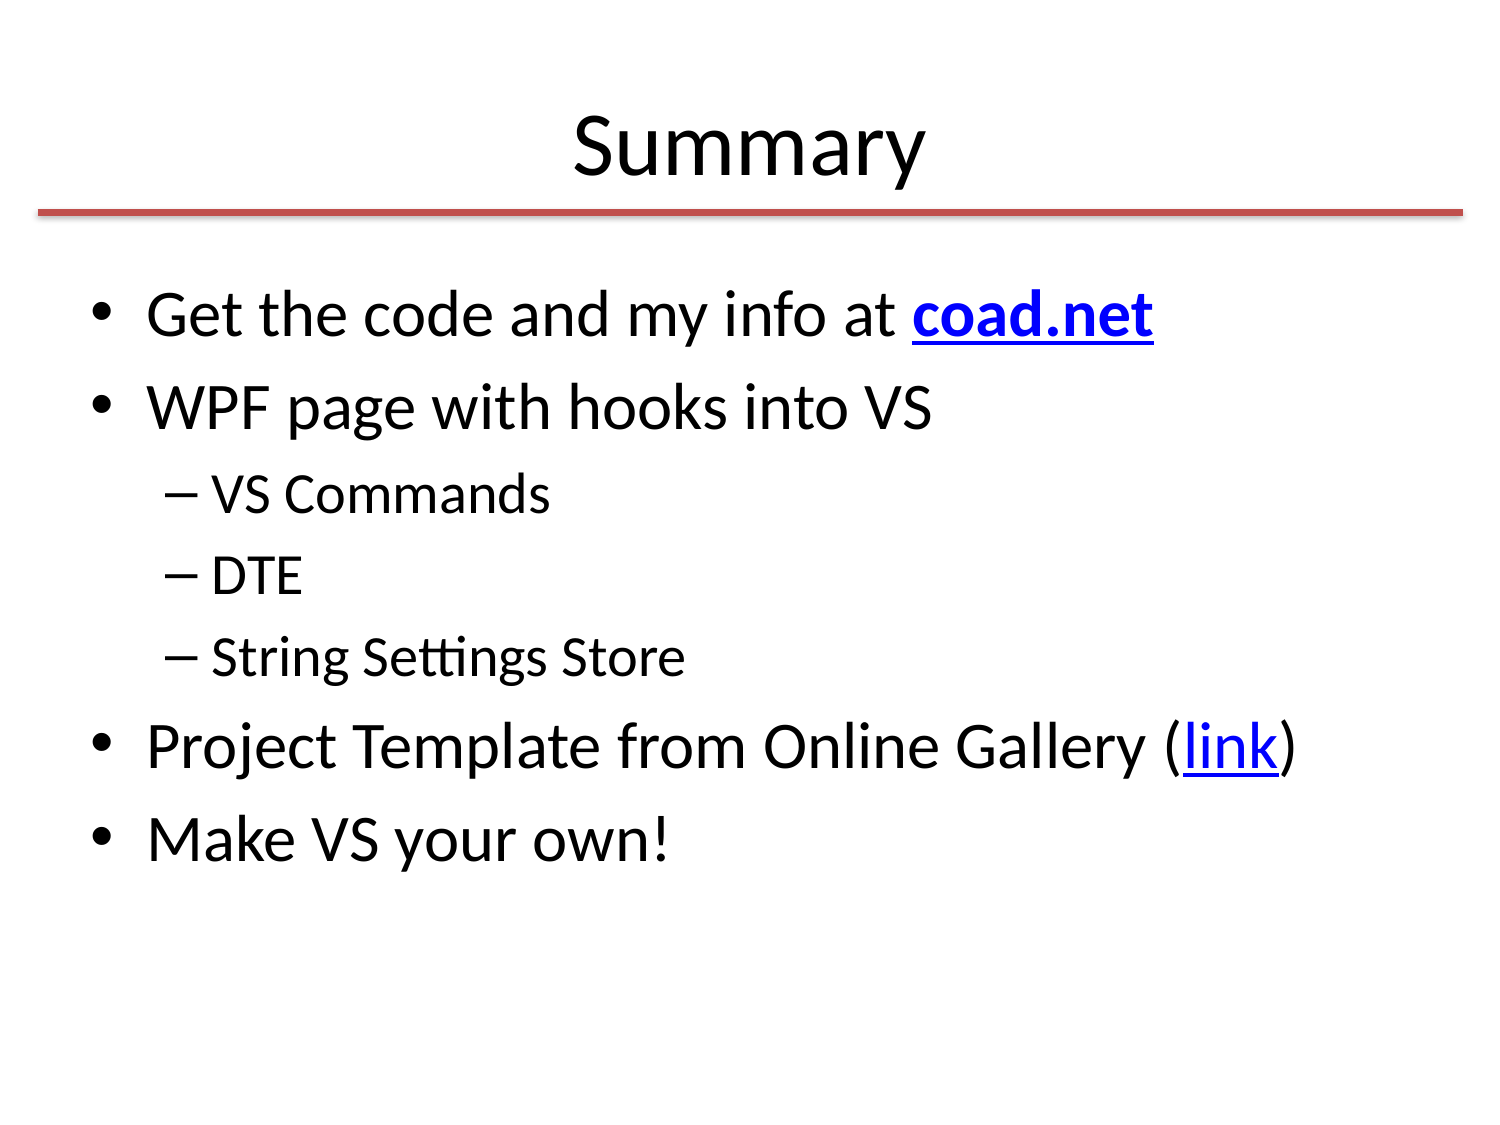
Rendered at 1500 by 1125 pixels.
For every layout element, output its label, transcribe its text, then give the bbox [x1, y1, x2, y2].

list Get the code and my info at coad.net WPF page with hooks into VS VS Commands DTE String Settings Store Project Template from Online Gallery (link) Make VS your own! [75, 262, 1425, 1005]
title Summary [75, 45, 1425, 233]
